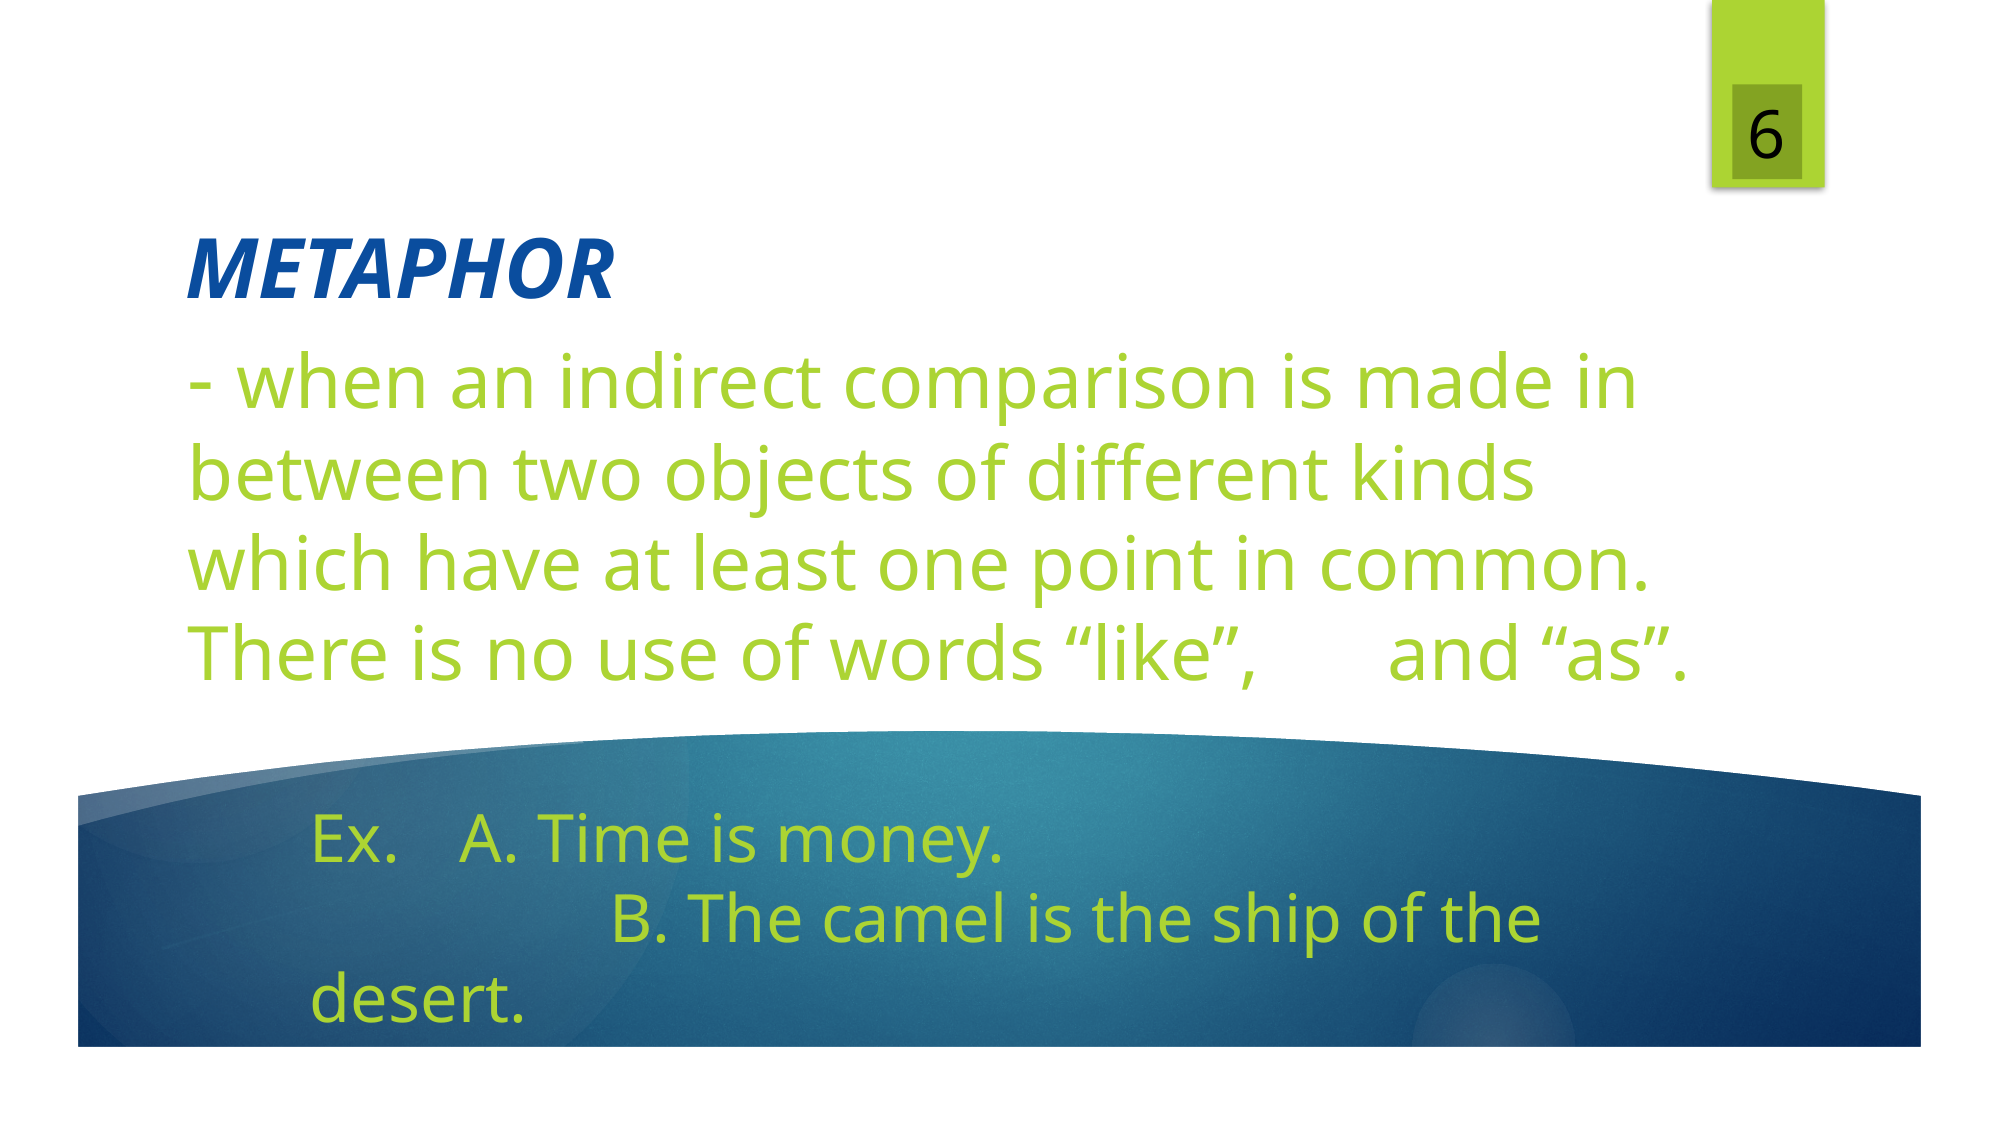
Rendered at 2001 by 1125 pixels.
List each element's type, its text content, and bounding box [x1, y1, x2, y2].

text_box Ex. A. Time is money. B. The camel is the ship of the desert. [295, 788, 1767, 1118]
title METAPHOR [170, 229, 1619, 323]
text_box 6 [1732, 84, 1803, 180]
list - when an indirect comparison is made in between two objects of different kinds which have at least one point in common. There is no use of words “like”, and “as”. [172, 318, 1851, 400]
